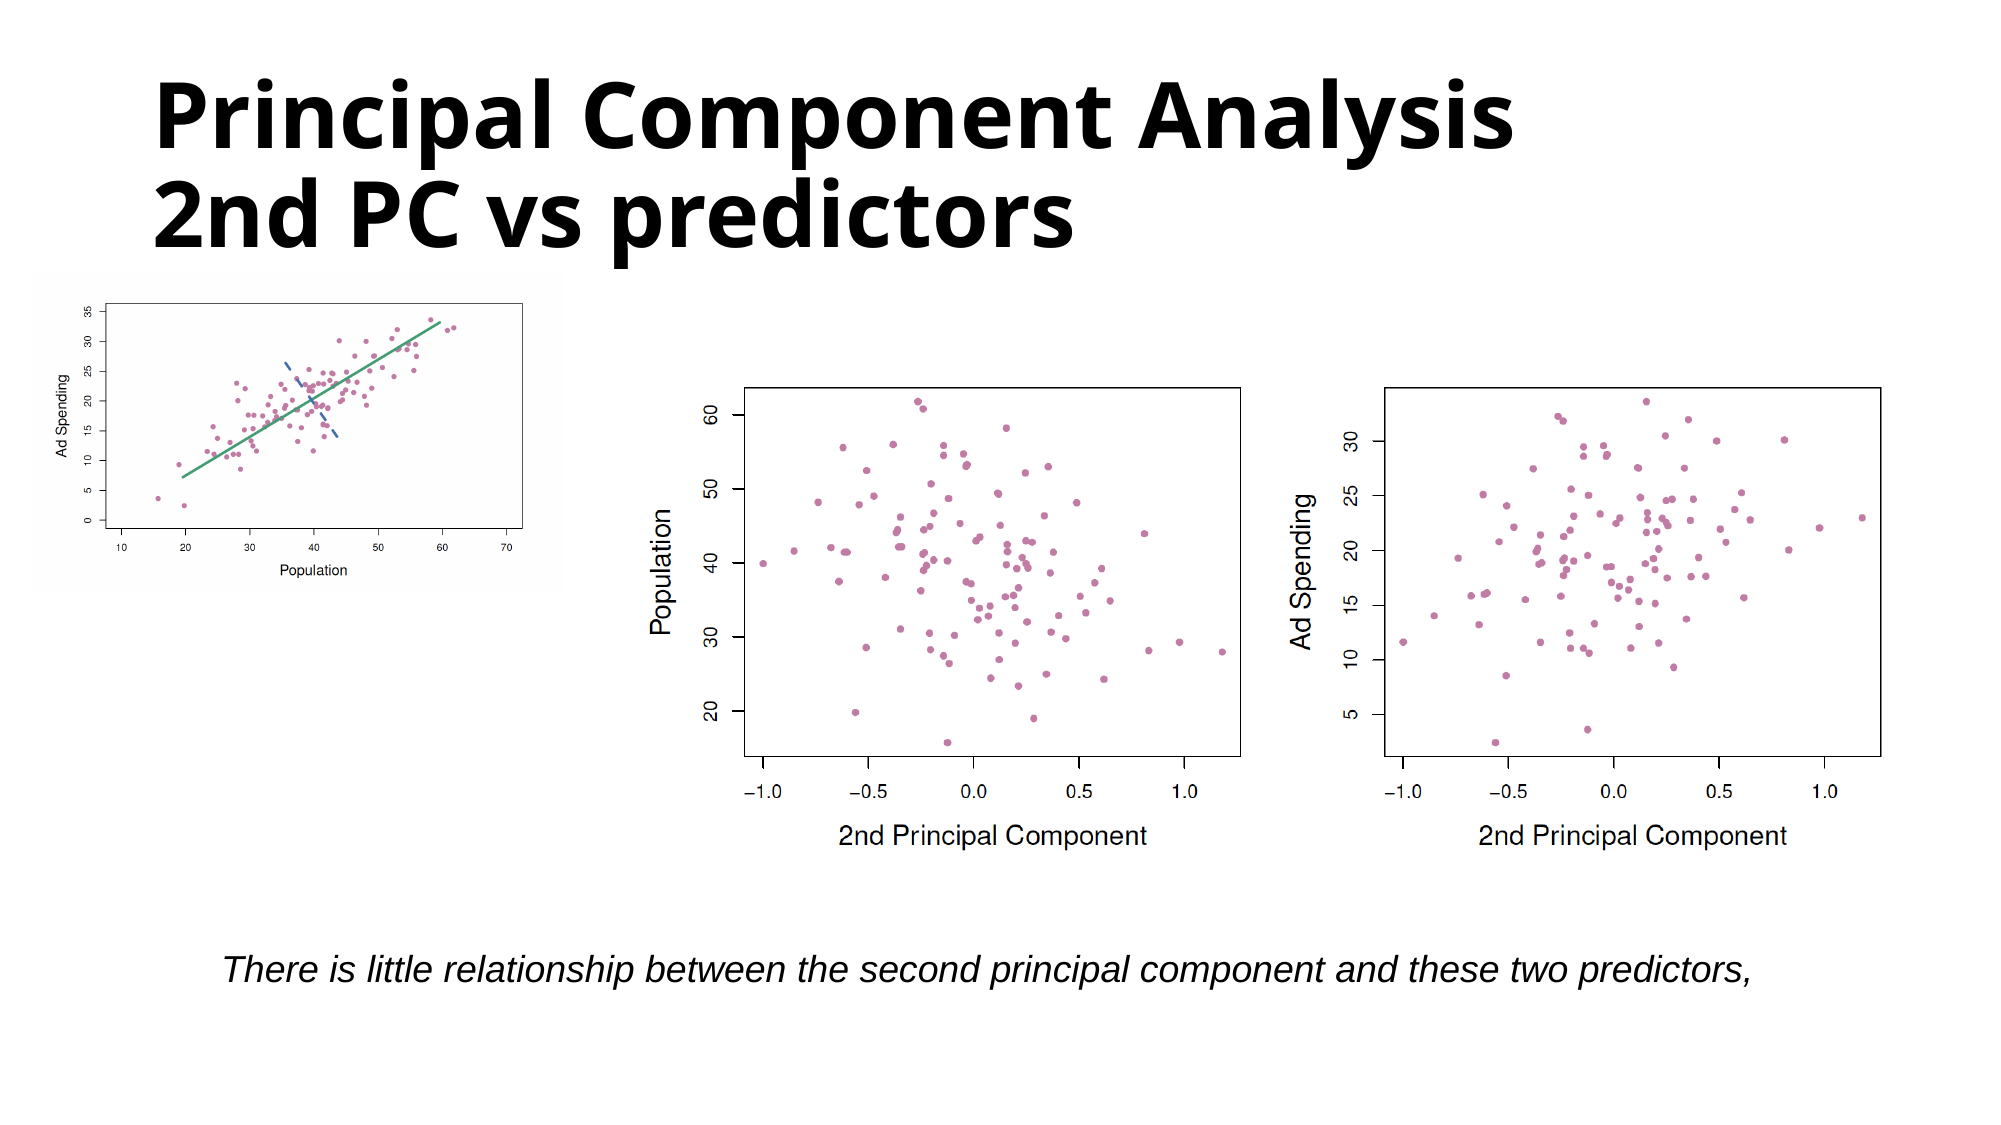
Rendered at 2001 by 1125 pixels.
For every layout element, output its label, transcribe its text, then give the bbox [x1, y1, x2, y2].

title Principal Component Analysis 2nd PC vs predictors [137, 59, 1863, 278]
text_box There is little relationship between the second principal component and these two predictors, [206, 938, 1794, 998]
picture [27, 272, 563, 595]
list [605, 342, 1933, 896]
